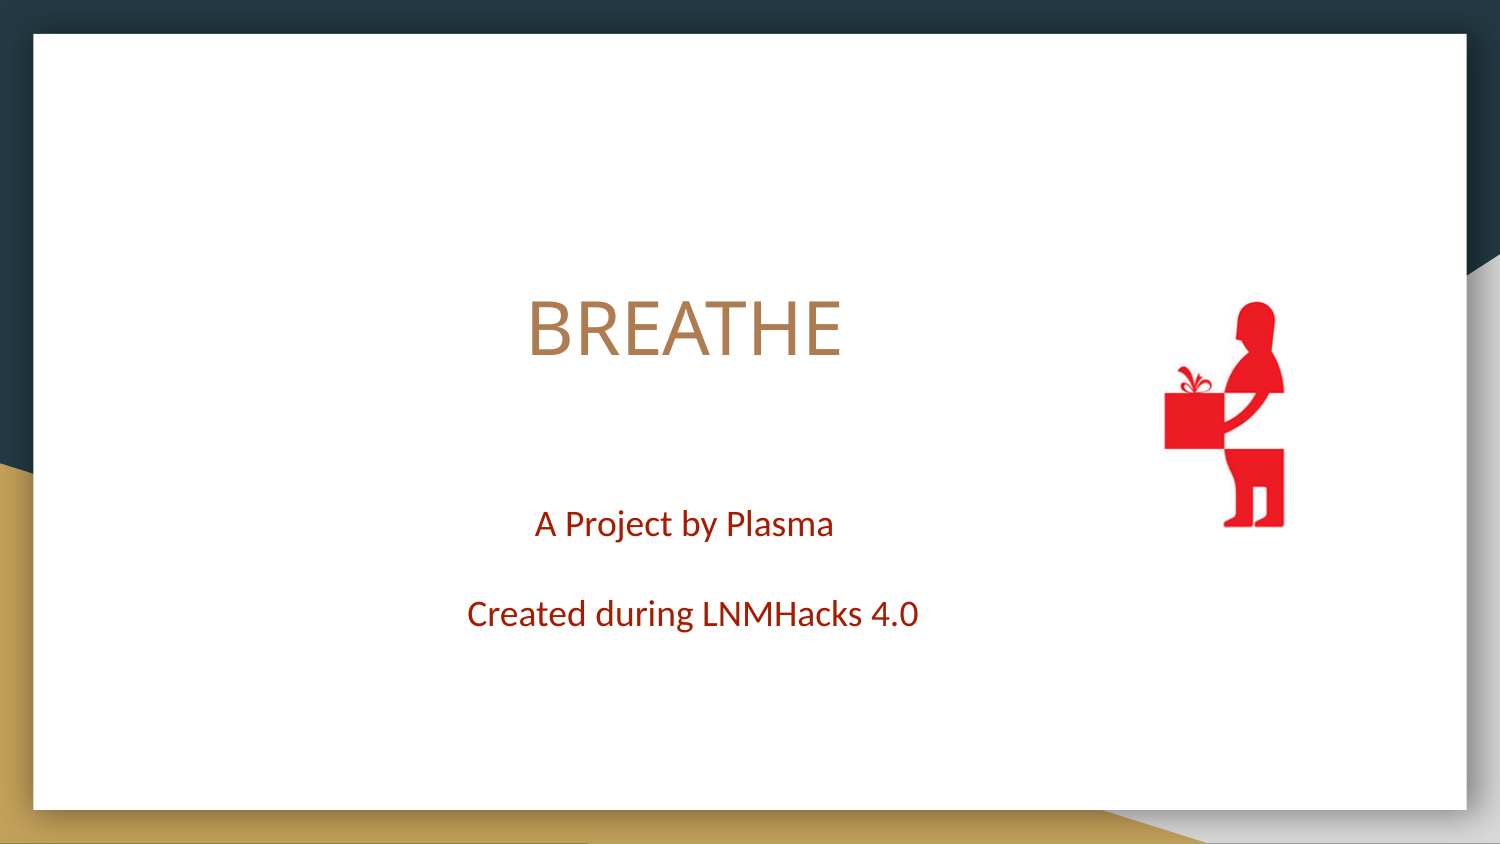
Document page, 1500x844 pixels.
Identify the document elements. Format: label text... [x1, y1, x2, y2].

text_box A Project by Plasma Created during LNMHacks 4.0 [107, 483, 1279, 650]
title BREATHE [510, 265, 934, 422]
picture [1089, 214, 1336, 630]
